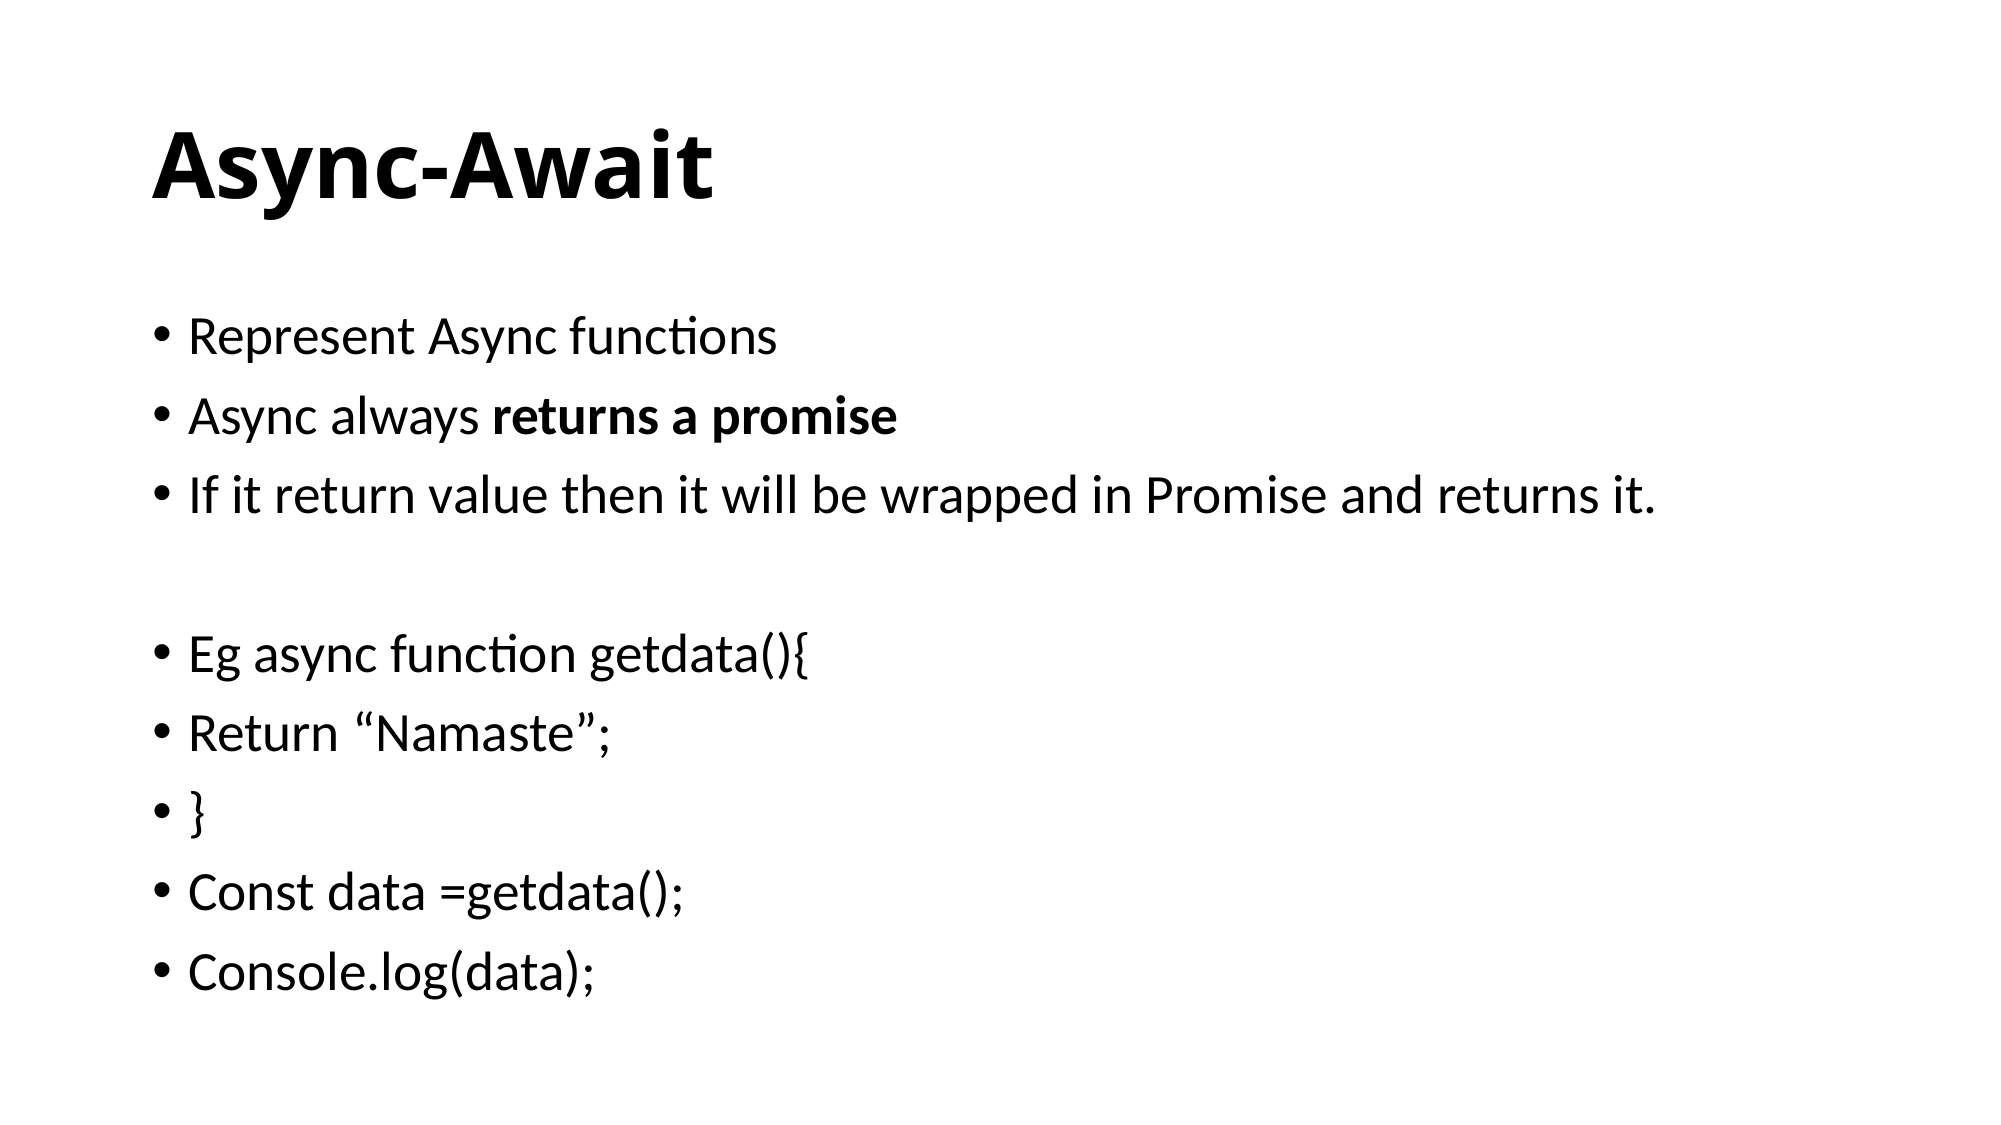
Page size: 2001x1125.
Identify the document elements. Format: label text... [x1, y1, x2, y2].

list Represent Async functions Async always returns a promise If it return value then it will be wrapped in Promise and returns it. Eg async function getdata(){ Return “Namaste”; } Const data =getdata(); Console.log(data); [137, 299, 1863, 1014]
title Async-Await [137, 59, 1863, 278]
